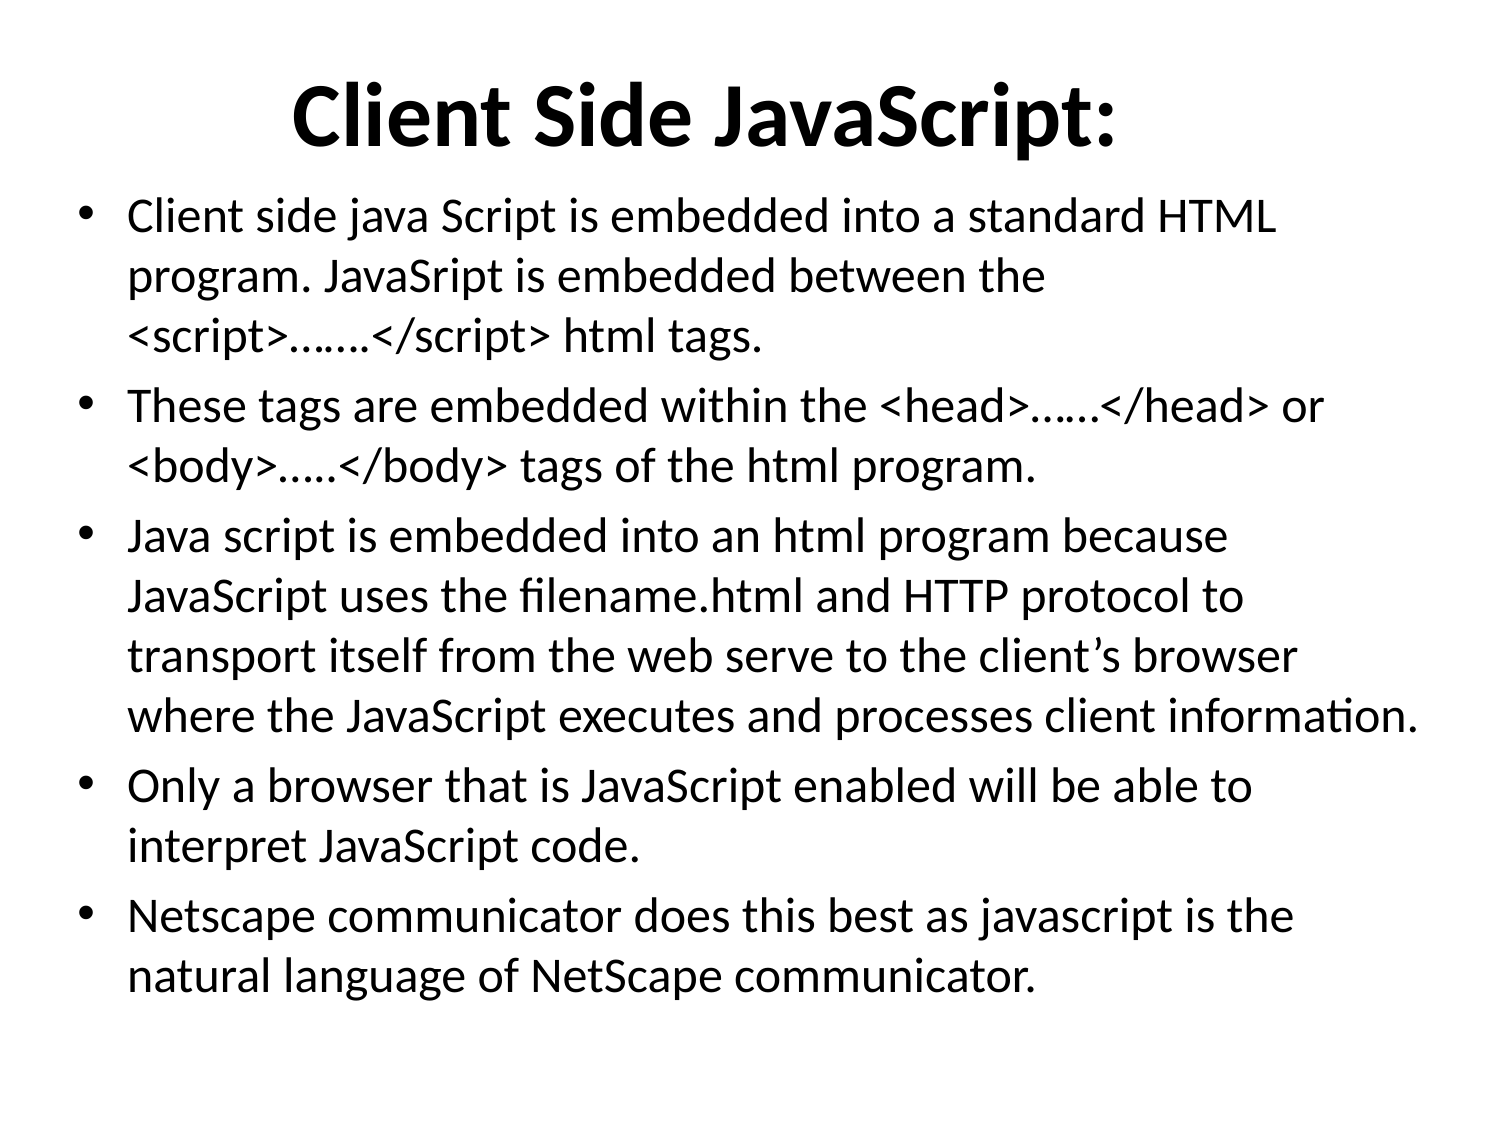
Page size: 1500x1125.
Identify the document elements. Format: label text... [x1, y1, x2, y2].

list Client side java Script is embedded into a standard HTML program. JavaSript is embedded between the <script>…….</script> html tags. These tags are embedded within the <head>……</head> or <body>…..</body> tags of the html program. Java script is embedded into an html program because JavaScript uses the filename.html and HTTP protocol to transport itself from the web serve to the client’s browser where the JavaScript executes and processes client information. Only a browser that is JavaScript enabled will be able to interpret JavaScript code. Netscape communicator does this best as javascript is the natural language of NetScape communicator. [62, 174, 1450, 1075]
title Client Side JavaScript: [75, 45, 1338, 174]
